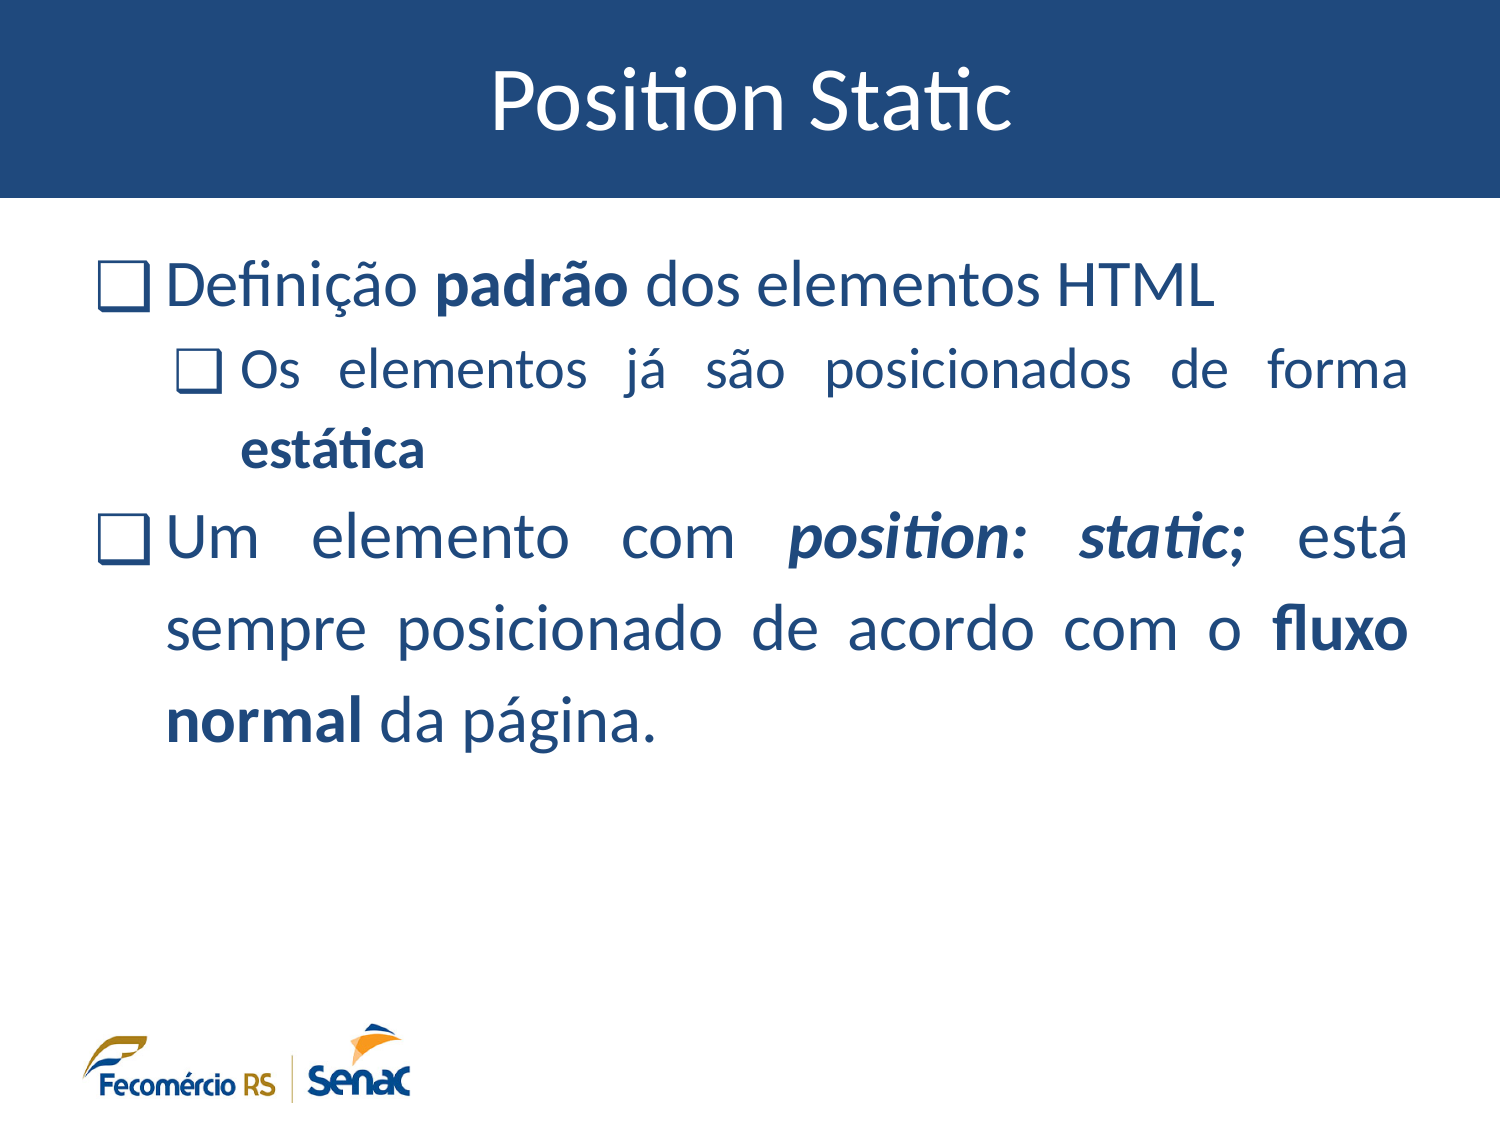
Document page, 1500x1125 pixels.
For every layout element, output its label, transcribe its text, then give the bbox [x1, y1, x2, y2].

title Position Static [76, 0, 1427, 188]
list Definição padrão dos elementos HTML Os elementos já são posicionados de forma estática Um elemento com position: static; está sempre posicionado de acordo com o fluxo normal da página. [75, 219, 1425, 963]
picture [82, 1019, 419, 1103]
